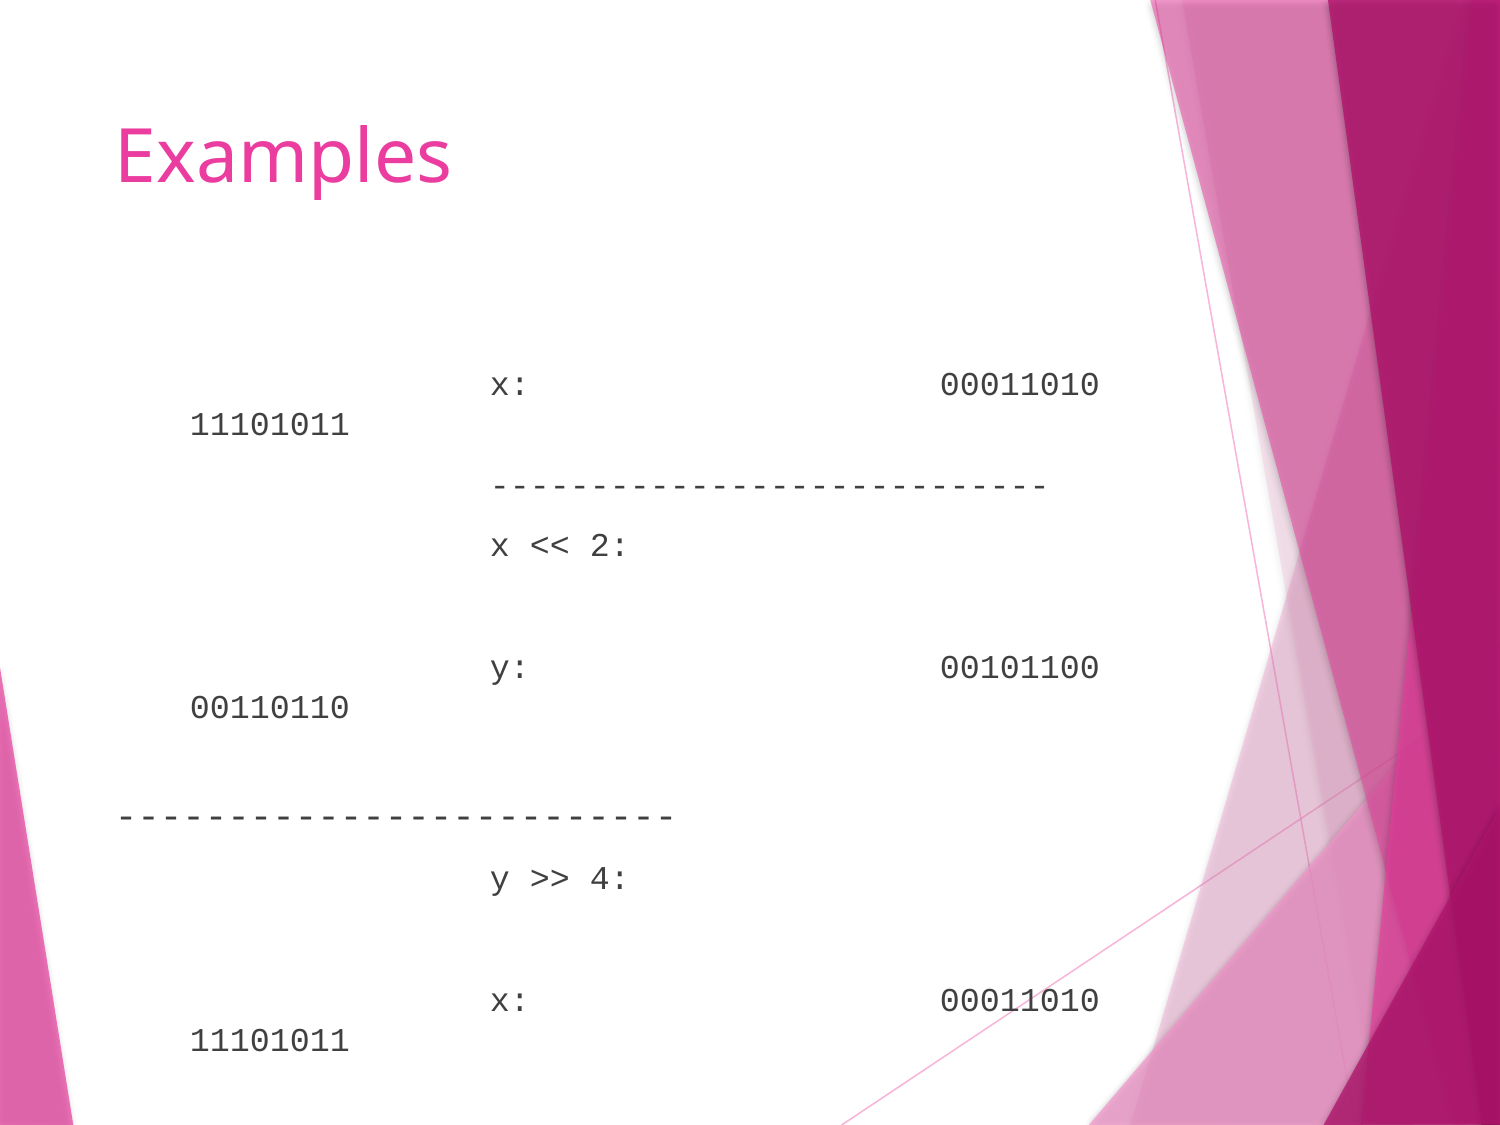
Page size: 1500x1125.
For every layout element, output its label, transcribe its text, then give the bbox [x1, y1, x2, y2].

list x: 00011010 11101011 ---------------------------- x << 2: y: 00101100 00110110 ------------------------- y >> 4: x: 00011010 11101011 ------------------------- ~x: [99, 354, 1142, 992]
title Examples [99, 99, 1142, 317]
